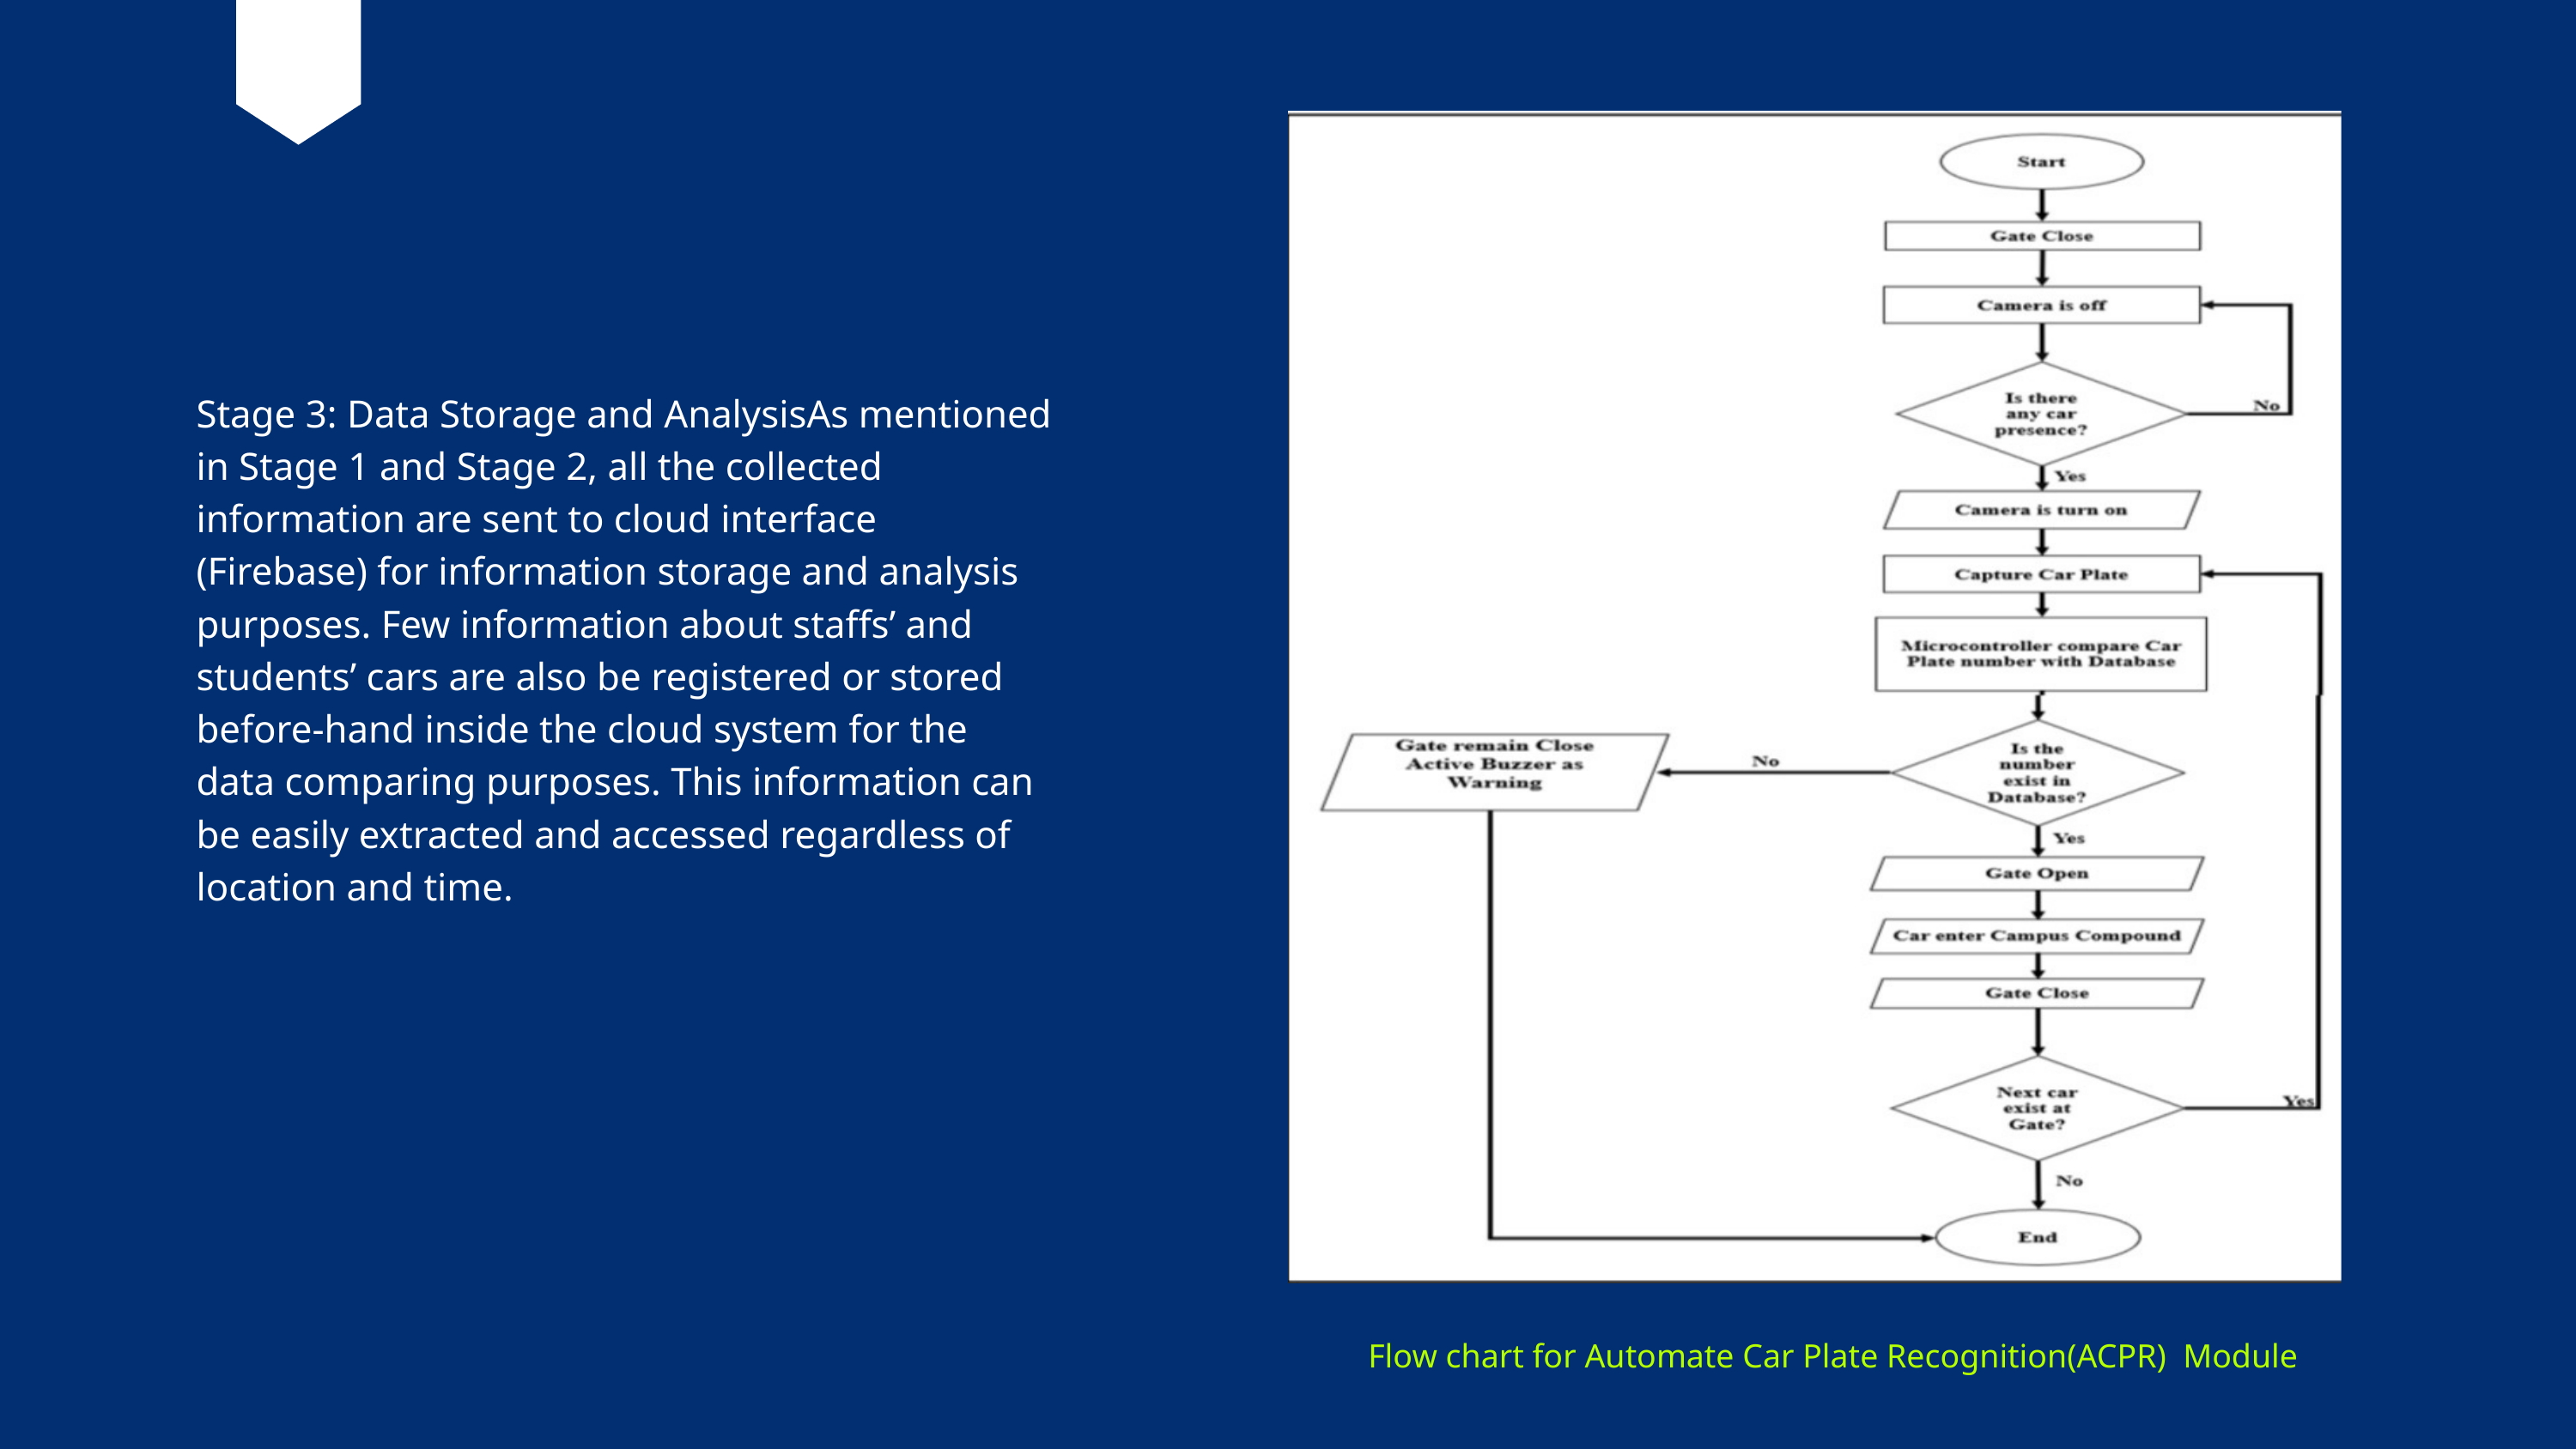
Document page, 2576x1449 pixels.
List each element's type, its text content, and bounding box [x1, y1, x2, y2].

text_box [235, 0, 361, 145]
text_box Stage 3: Data Storage and AnalysisAs mentioned in Stage 1 and Stage 2, all the collected information are sent to cloud interface (Firebase) for information storage and analysis purposes. Few information about staffs’ and students’ cars are also be registered or stored before-hand inside the cloud system for the data comparing purposes. This information can be easily extracted and accessed regardless of location and time. [196, 382, 1054, 1014]
text_box Flow chart for Automate Car Plate Recognition(ACPR) Module [1352, 1329, 2316, 1374]
picture [1287, 111, 2342, 1283]
